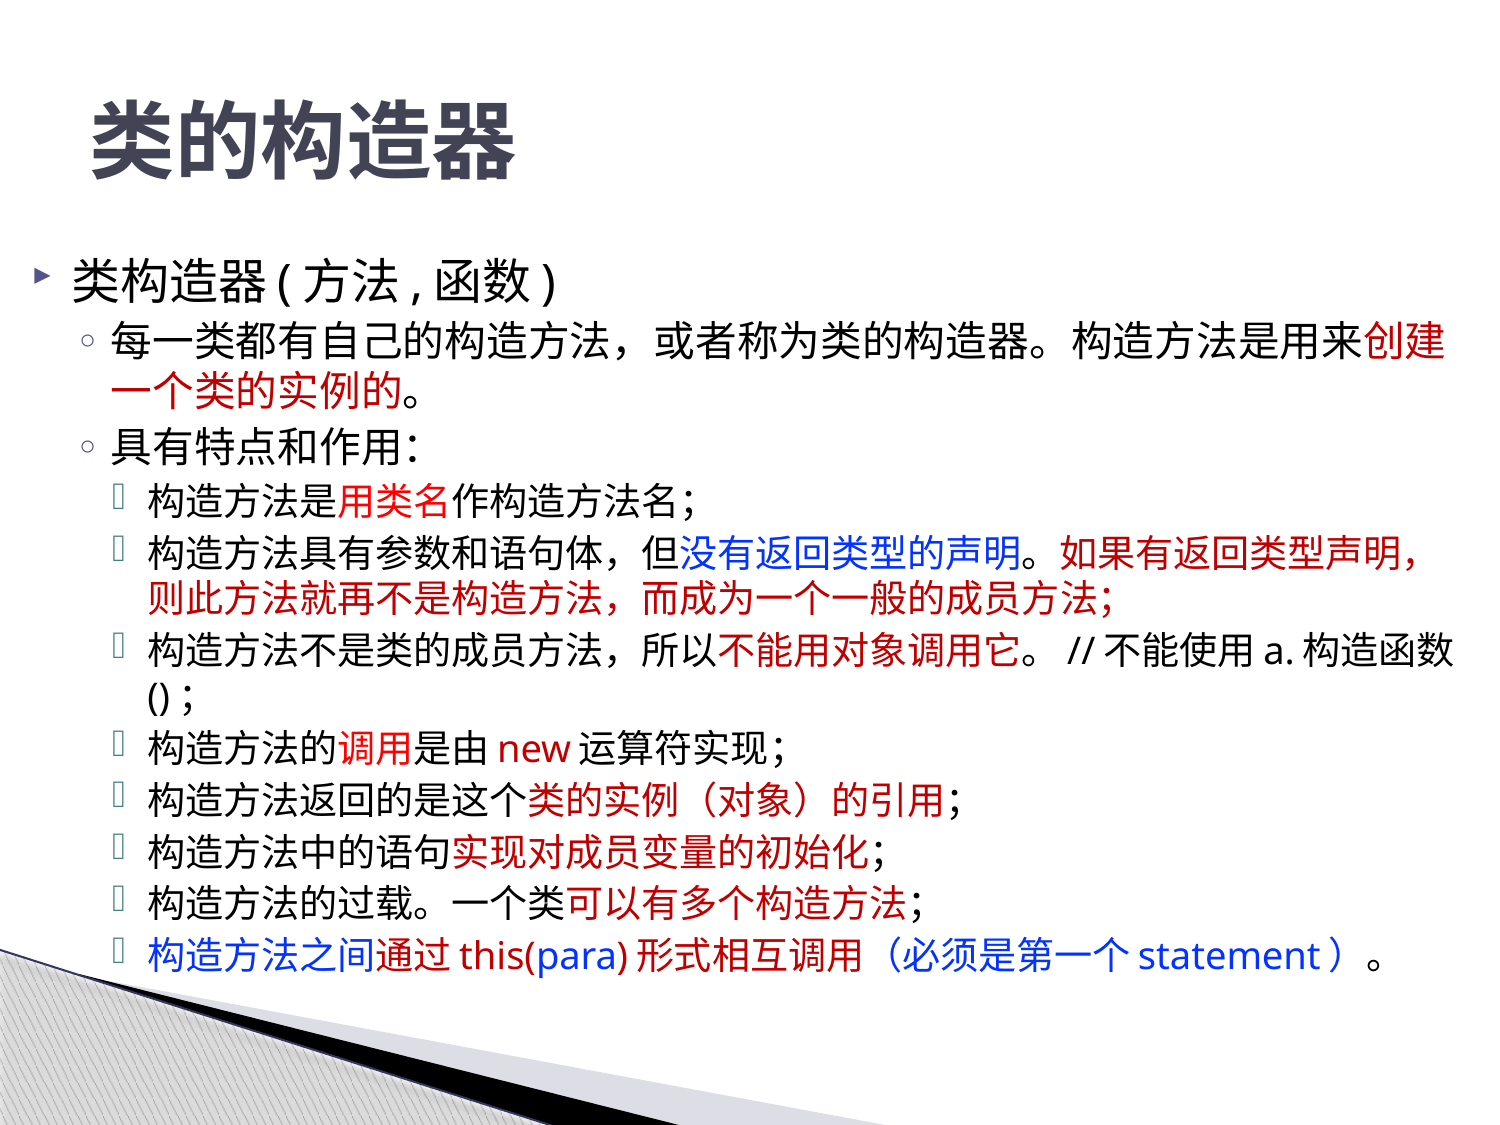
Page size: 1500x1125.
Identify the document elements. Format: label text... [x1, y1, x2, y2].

title 类的构造器 [75, 45, 1425, 233]
list 类构造器(方法,函数) 每一类都有自己的构造方法，或者称为类的构造器。构造方法是用来创建一个类的实例的。 具有特点和作用： 构造方法是用类名作构造方法名； 构造方法具有参数和语句体，但没有返回类型的声明。如果有返回类型声明，则此方法就再不是构造方法，而成为一个一般的成员方法； 构造方法不是类的成员方法，所以不能用对象调用它。//不能使用a.构造函数()； 构造方法的调用是由new运算符实现； 构造方法返回的是这个类的实例（对象）的引用； 构造方法中的语句实现对成员变量的初始化； 构造方法的过载。一个类可以有多个构造方法； 构造方法之间通过this(para)形式相互调用（必须是第一个statement）。 [0, 243, 1471, 986]
